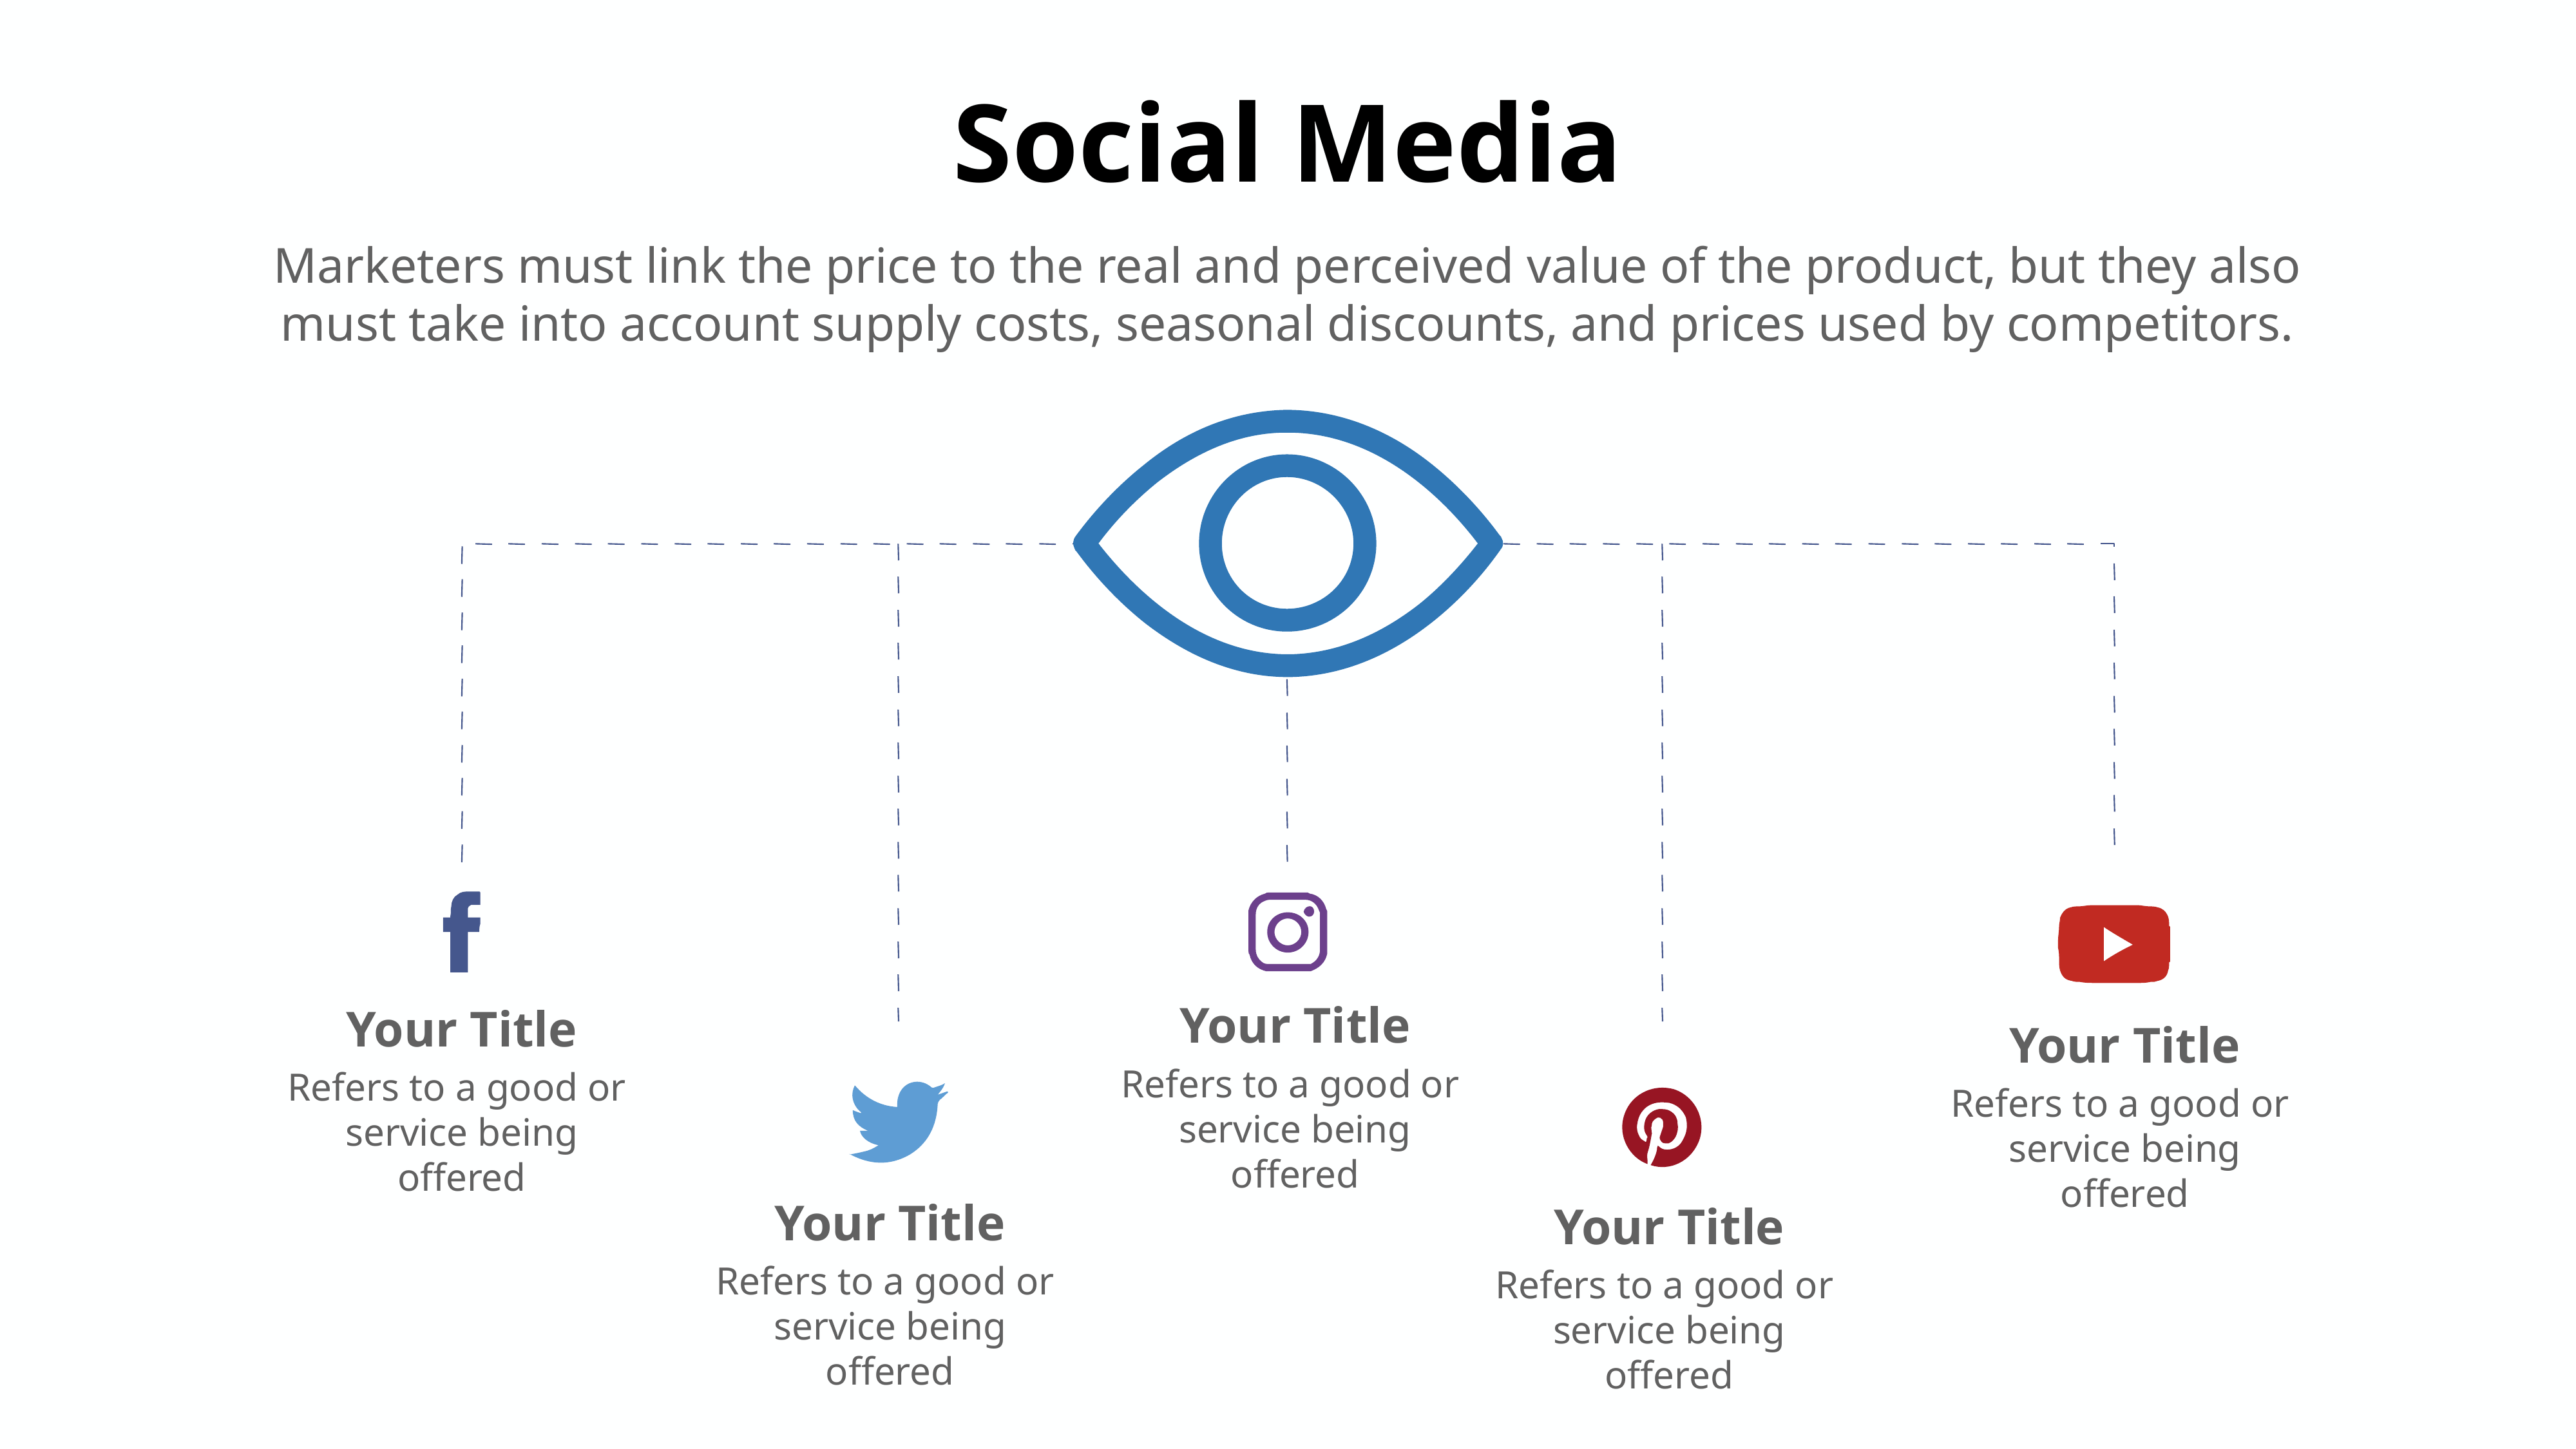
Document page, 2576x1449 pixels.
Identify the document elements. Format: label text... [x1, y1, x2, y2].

text_box [1303, 906, 1315, 917]
text_box [1099, 433, 1477, 654]
text_box [1267, 912, 1309, 953]
text_box Marketers must link the price to the real and perceived value of the product, but they also must take into account supply costs, seasonal discounts, and prices used by competitors. [259, 230, 2317, 356]
text_box [443, 891, 481, 972]
text_box [2057, 905, 2170, 983]
text_box Social Media [944, 70, 1632, 209]
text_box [1103, 990, 1487, 1156]
text_box [1622, 1087, 1702, 1168]
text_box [698, 1187, 1082, 1354]
text_box [2100, 544, 2114, 547]
text_box [849, 1081, 948, 1163]
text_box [1477, 1191, 1862, 1358]
text_box [1199, 454, 1377, 632]
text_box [269, 993, 654, 1160]
text_box [1073, 410, 1503, 677]
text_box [1932, 1010, 2317, 1176]
text_box [1248, 892, 1328, 972]
